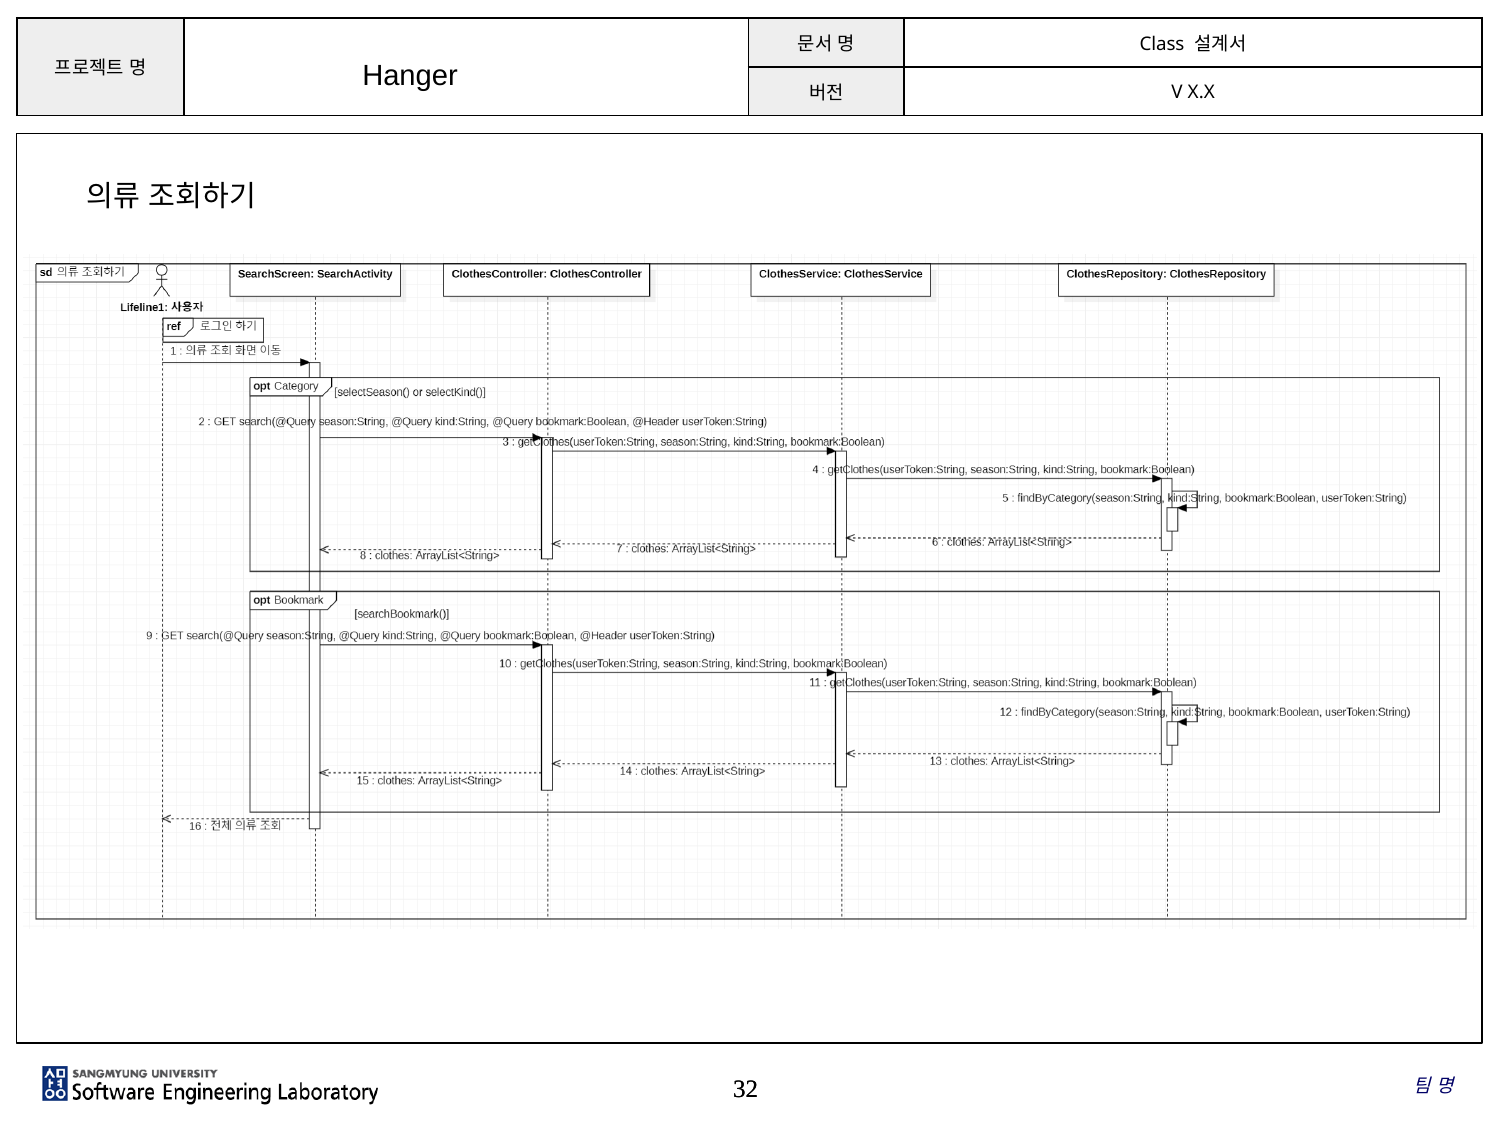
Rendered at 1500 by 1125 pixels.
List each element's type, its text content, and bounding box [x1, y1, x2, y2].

picture [42, 1066, 382, 1106]
text_box 의류 조회하기 [71, 170, 372, 220]
footer 팀 명 [994, 1060, 1454, 1110]
picture [23, 253, 1477, 929]
text_box Hanger [347, 49, 524, 134]
